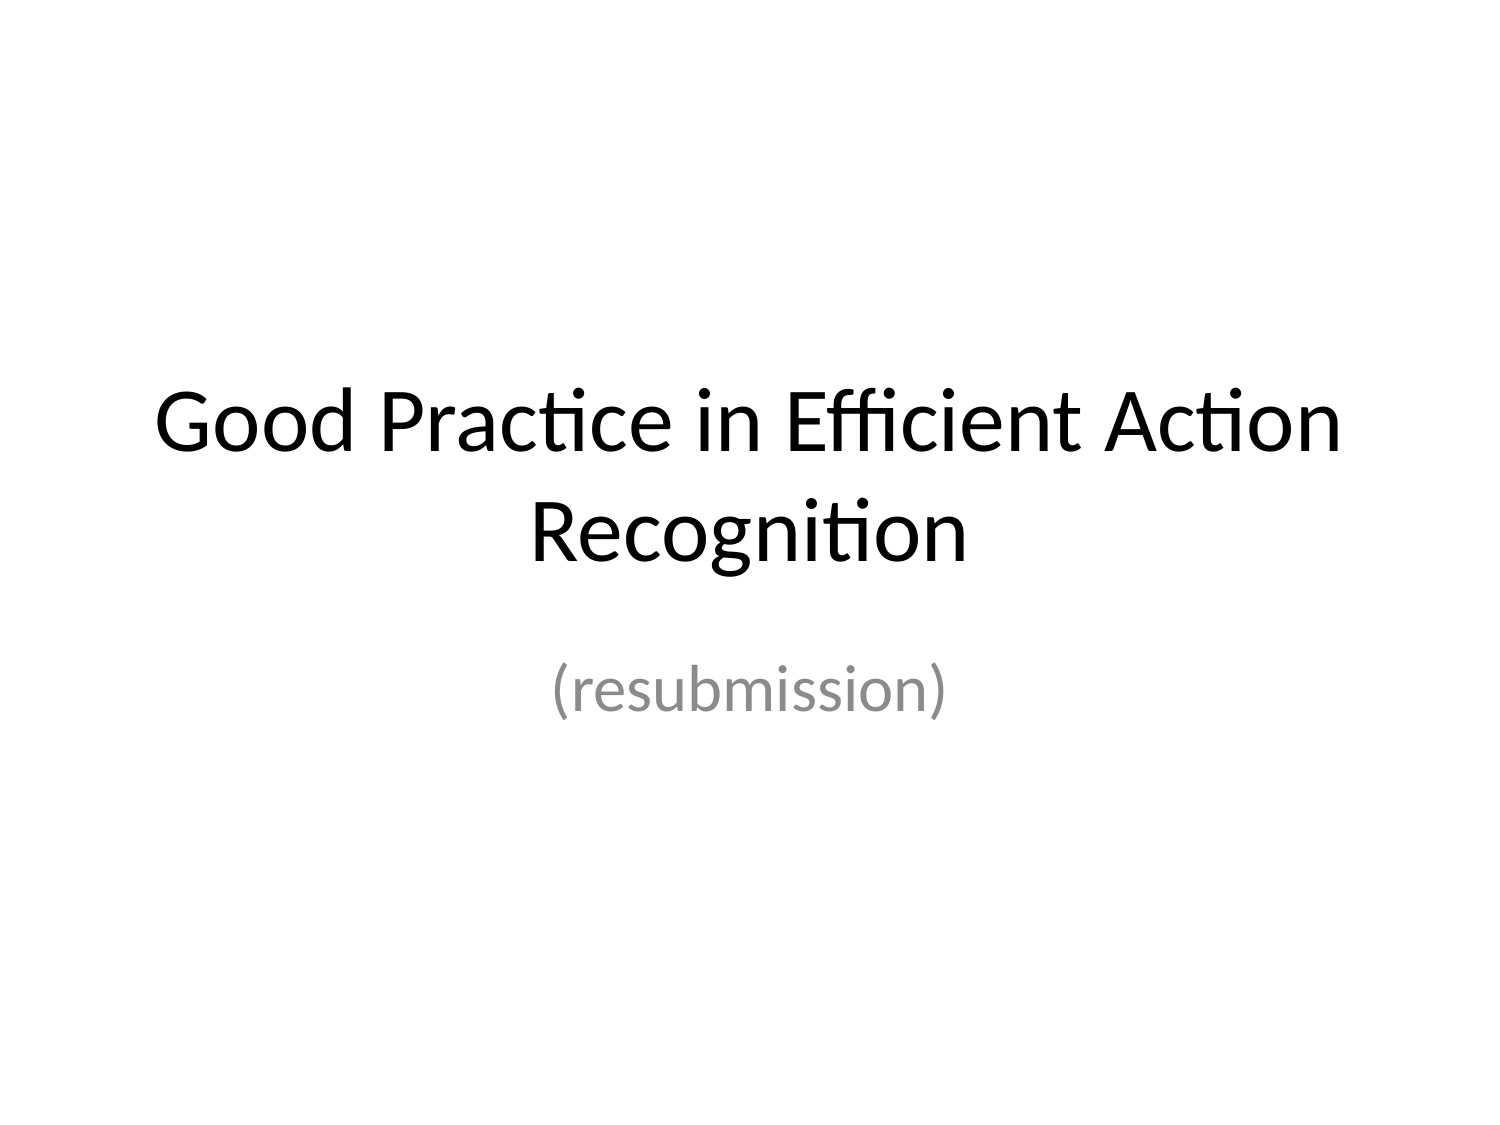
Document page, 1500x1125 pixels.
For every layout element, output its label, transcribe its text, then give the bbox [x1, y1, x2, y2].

subtitle (resubmission) [225, 637, 1275, 925]
title Good Practice in Efficient Action Recognition [112, 349, 1388, 591]
